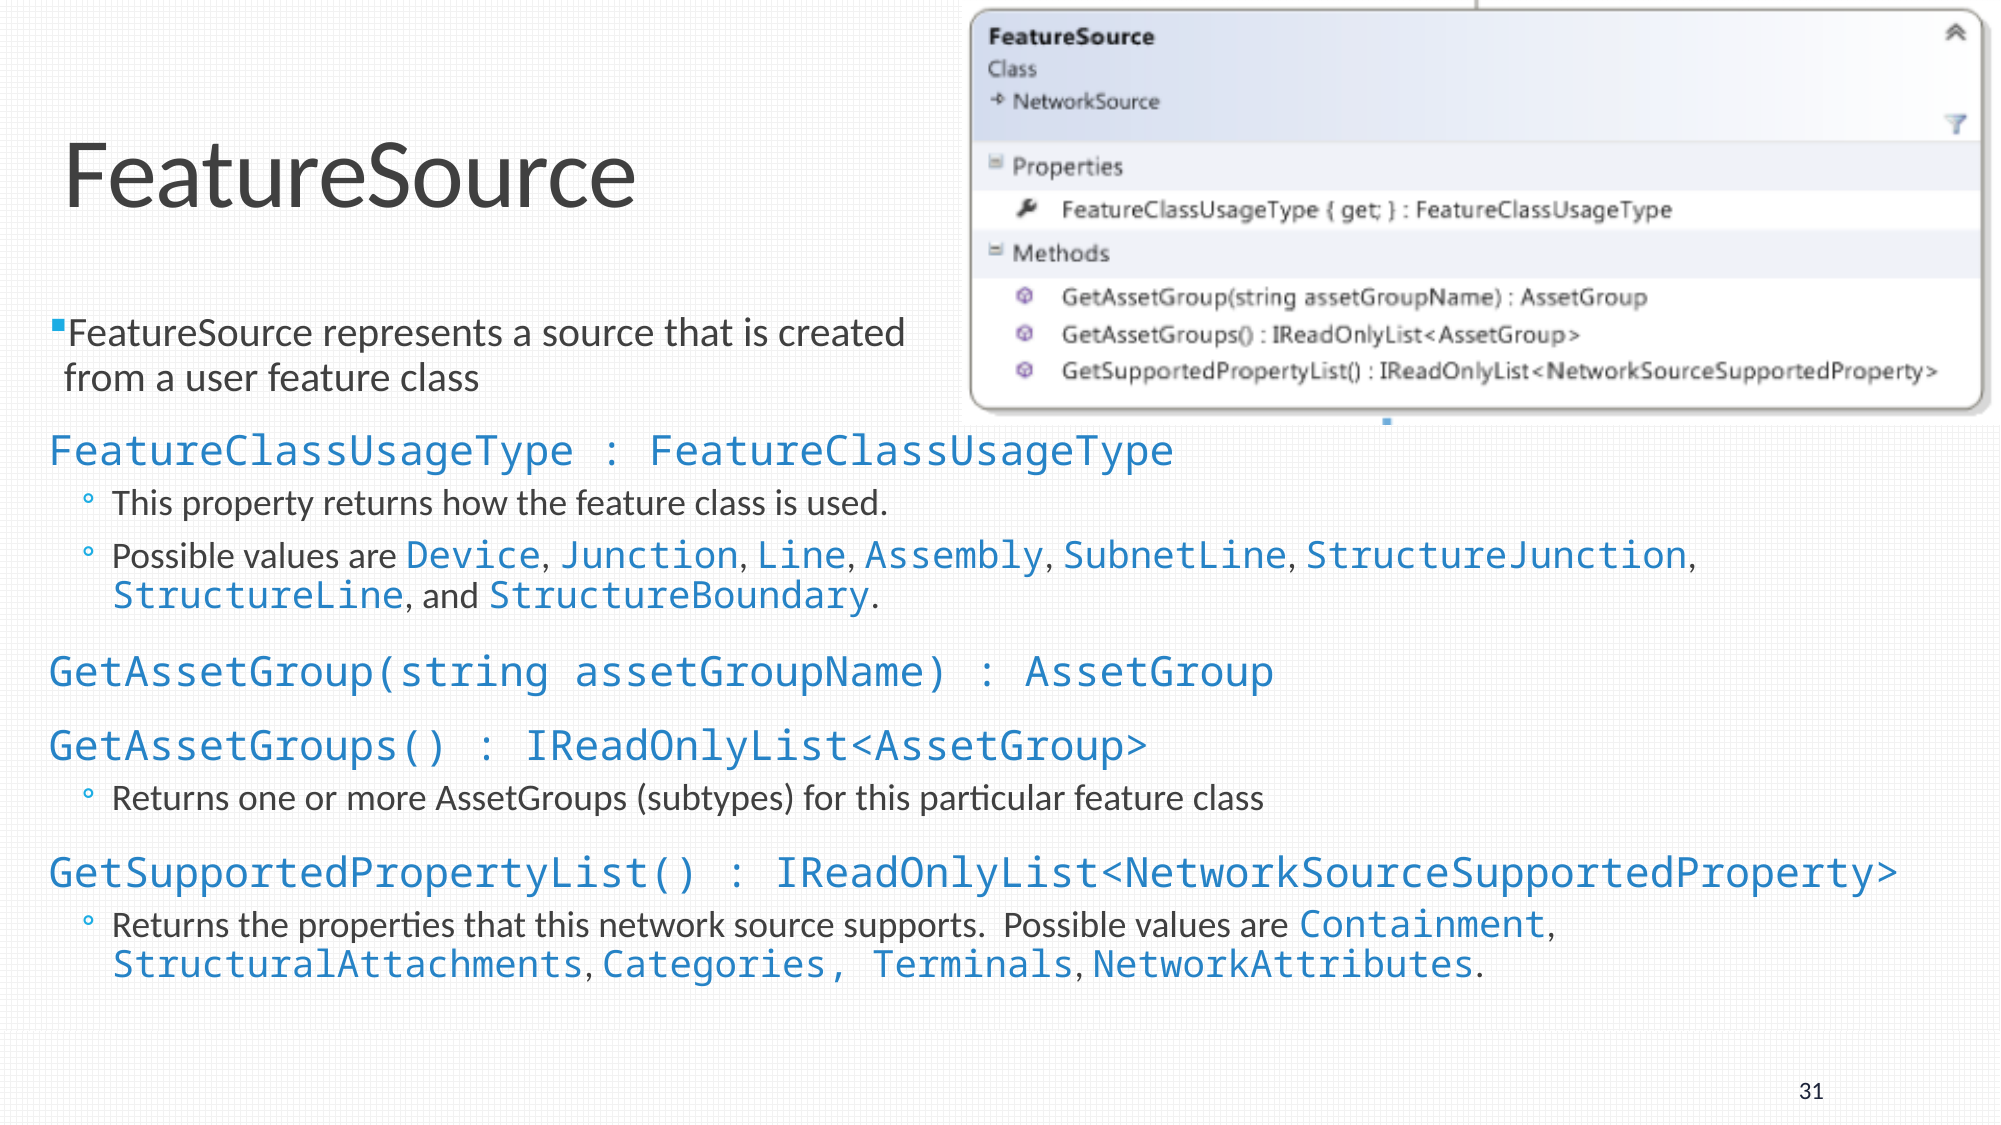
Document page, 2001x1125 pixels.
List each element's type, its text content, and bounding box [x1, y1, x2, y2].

title FeatureSource [48, 47, 959, 236]
list FeatureSource represents a source that is created from a user feature class FeatureClassUsageType : FeatureClassUsageType This property returns how the feature class is used. Possible values are Device, Junction, Line, Assembly, SubnetLine, StructureJunction, StructureLine, and StructureBoundary. GetAssetGroup(string assetGroupName) : AssetGroup GetAssetGroups() : IReadOnlyList<AssetGroup> Returns one or more AssetGroups (subtypes) for this particular feature class GetSupportedPropertyList() : IReadOnlyList<NetworkSourceSupportedProperty> Returns the properties that this network source supports. Possible values are Containment, StructuralAttachments, Categories, Terminals, NetworkAttributes. [48, 302, 1950, 1108]
picture [961, 0, 2000, 426]
slide_number 31 [1624, 1059, 1840, 1120]
